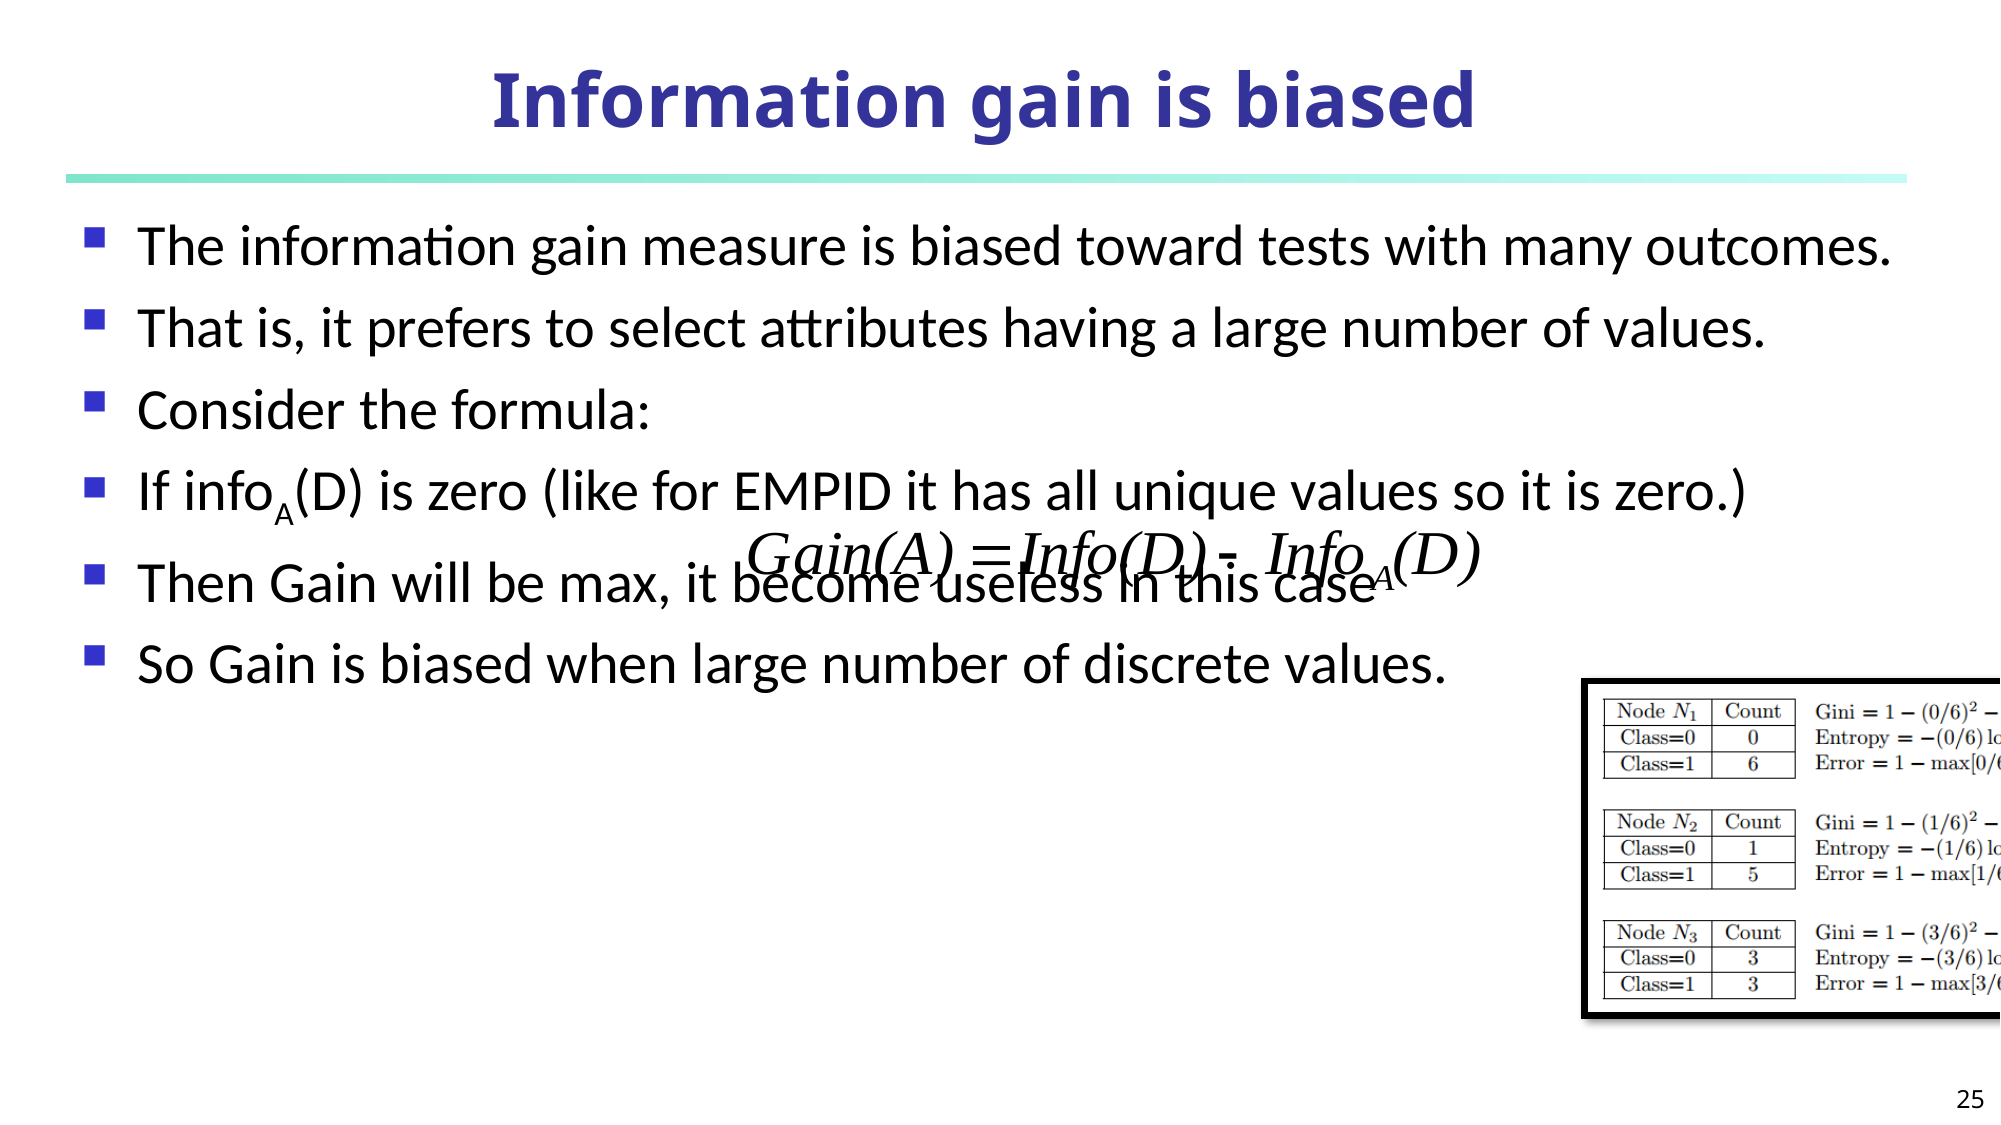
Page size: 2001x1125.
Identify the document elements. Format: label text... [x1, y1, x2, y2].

title Information gain is biased [66, 50, 1905, 150]
list The information gain measure is biased toward tests with many outcomes. That is, it prefers to select attributes having a large number of values. Consider the formula: If infoA(D) is zero (like for EMPID it has all unique values so it is zero.) Then Gain will be max, it become useless in this case So Gain is biased when large number of discrete values. [66, 200, 1917, 1063]
picture [1587, 683, 2001, 1013]
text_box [737, 512, 1491, 601]
slide_number 25 [1583, 1062, 2000, 1125]
